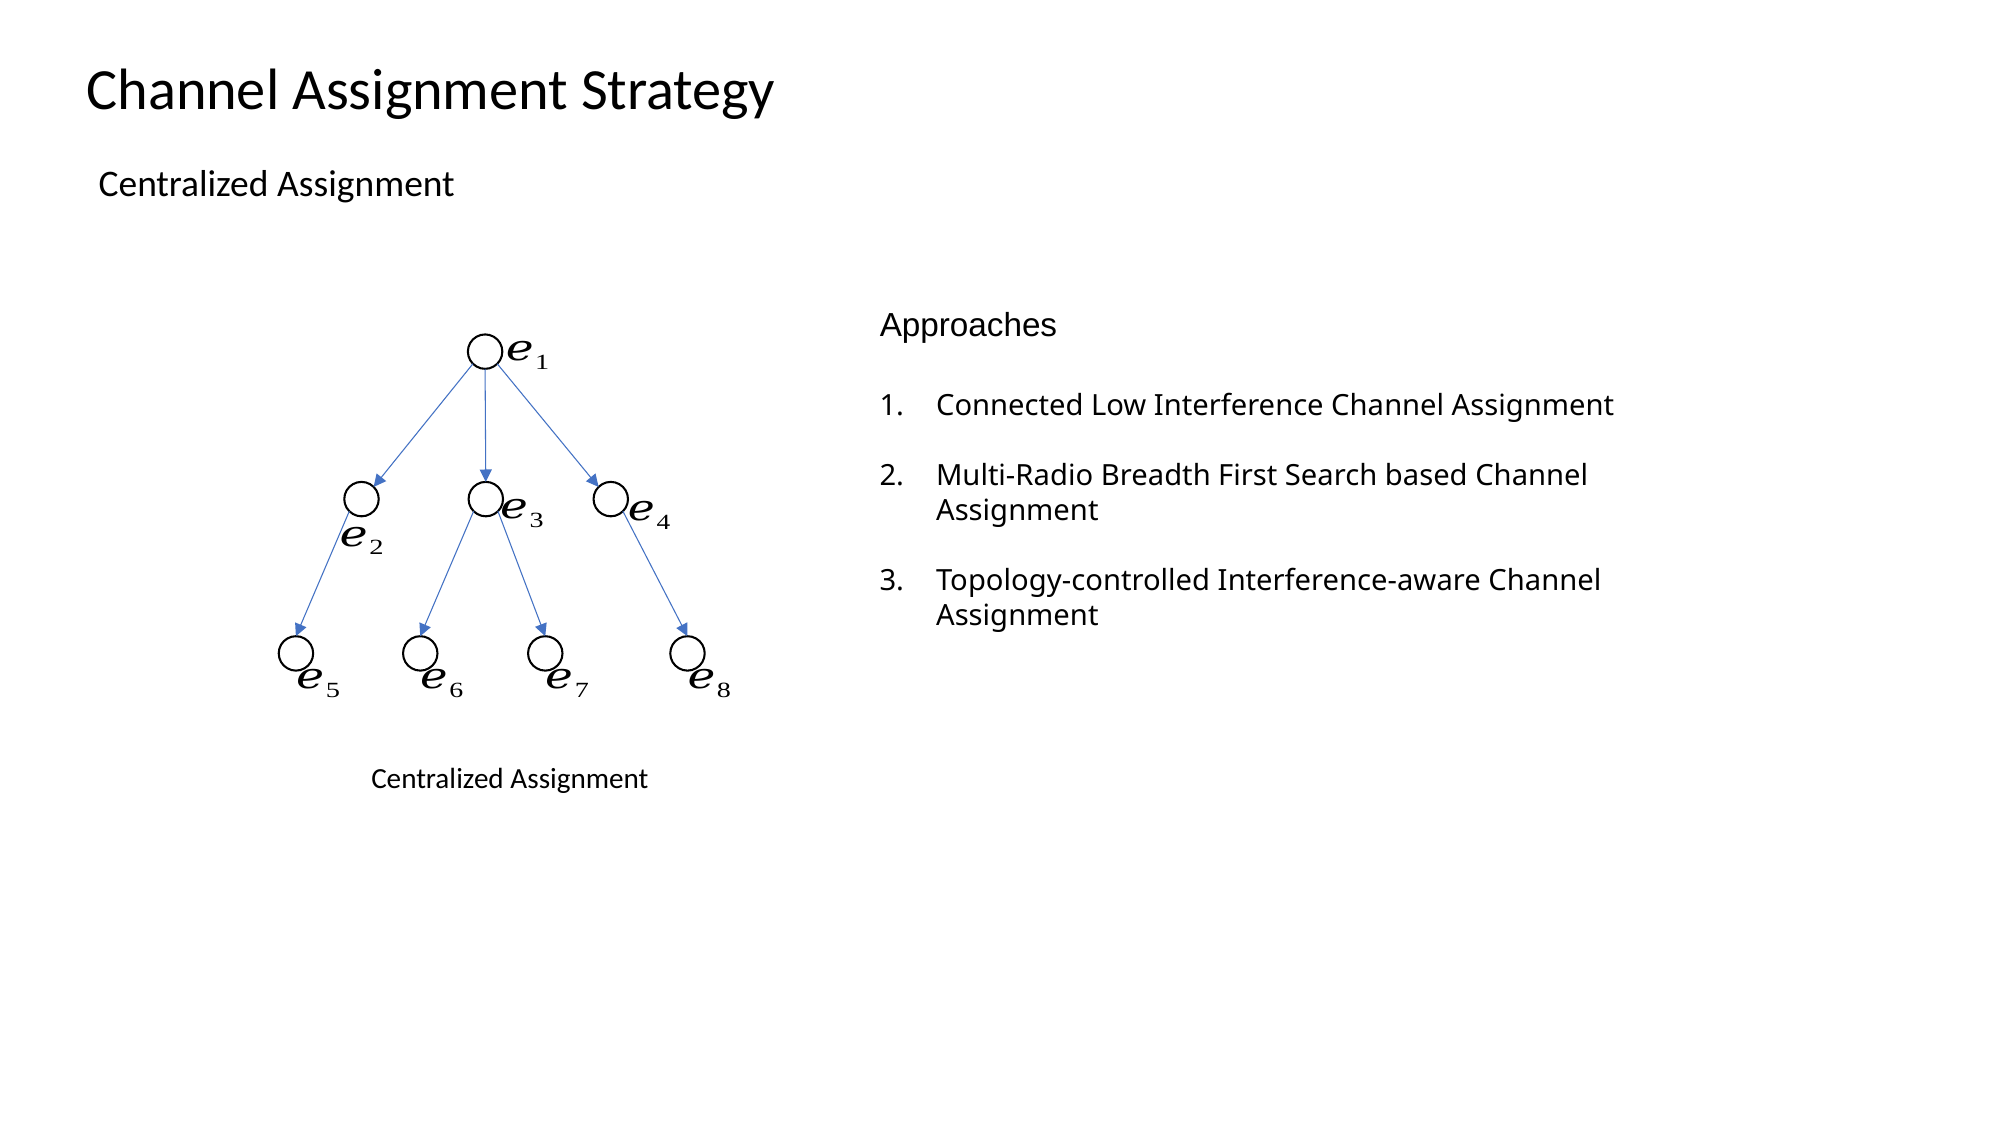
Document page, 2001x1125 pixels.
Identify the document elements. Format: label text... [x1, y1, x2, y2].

text_box [592, 480, 630, 518]
text_box [467, 480, 505, 518]
text_box [402, 635, 439, 672]
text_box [497, 511, 546, 637]
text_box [373, 363, 473, 487]
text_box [622, 511, 688, 637]
text_box [277, 635, 315, 672]
text_box [669, 635, 706, 672]
text_box Centralized Assignment [83, 151, 775, 212]
text_box [343, 480, 380, 518]
text_box Channel Assignment Strategy [71, 43, 791, 129]
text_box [497, 363, 599, 487]
text_box Connected Low Interference Channel Assignment Multi-Radio Breadth First Search based Channel Assignment Topology-controlled Interference-aware Channel Assignment [864, 379, 1661, 639]
text_box [466, 333, 504, 370]
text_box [420, 511, 474, 637]
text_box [295, 511, 350, 637]
text_box [527, 635, 564, 672]
text_box Centralized Assignment [356, 751, 664, 802]
text_box Approaches [864, 295, 1378, 351]
